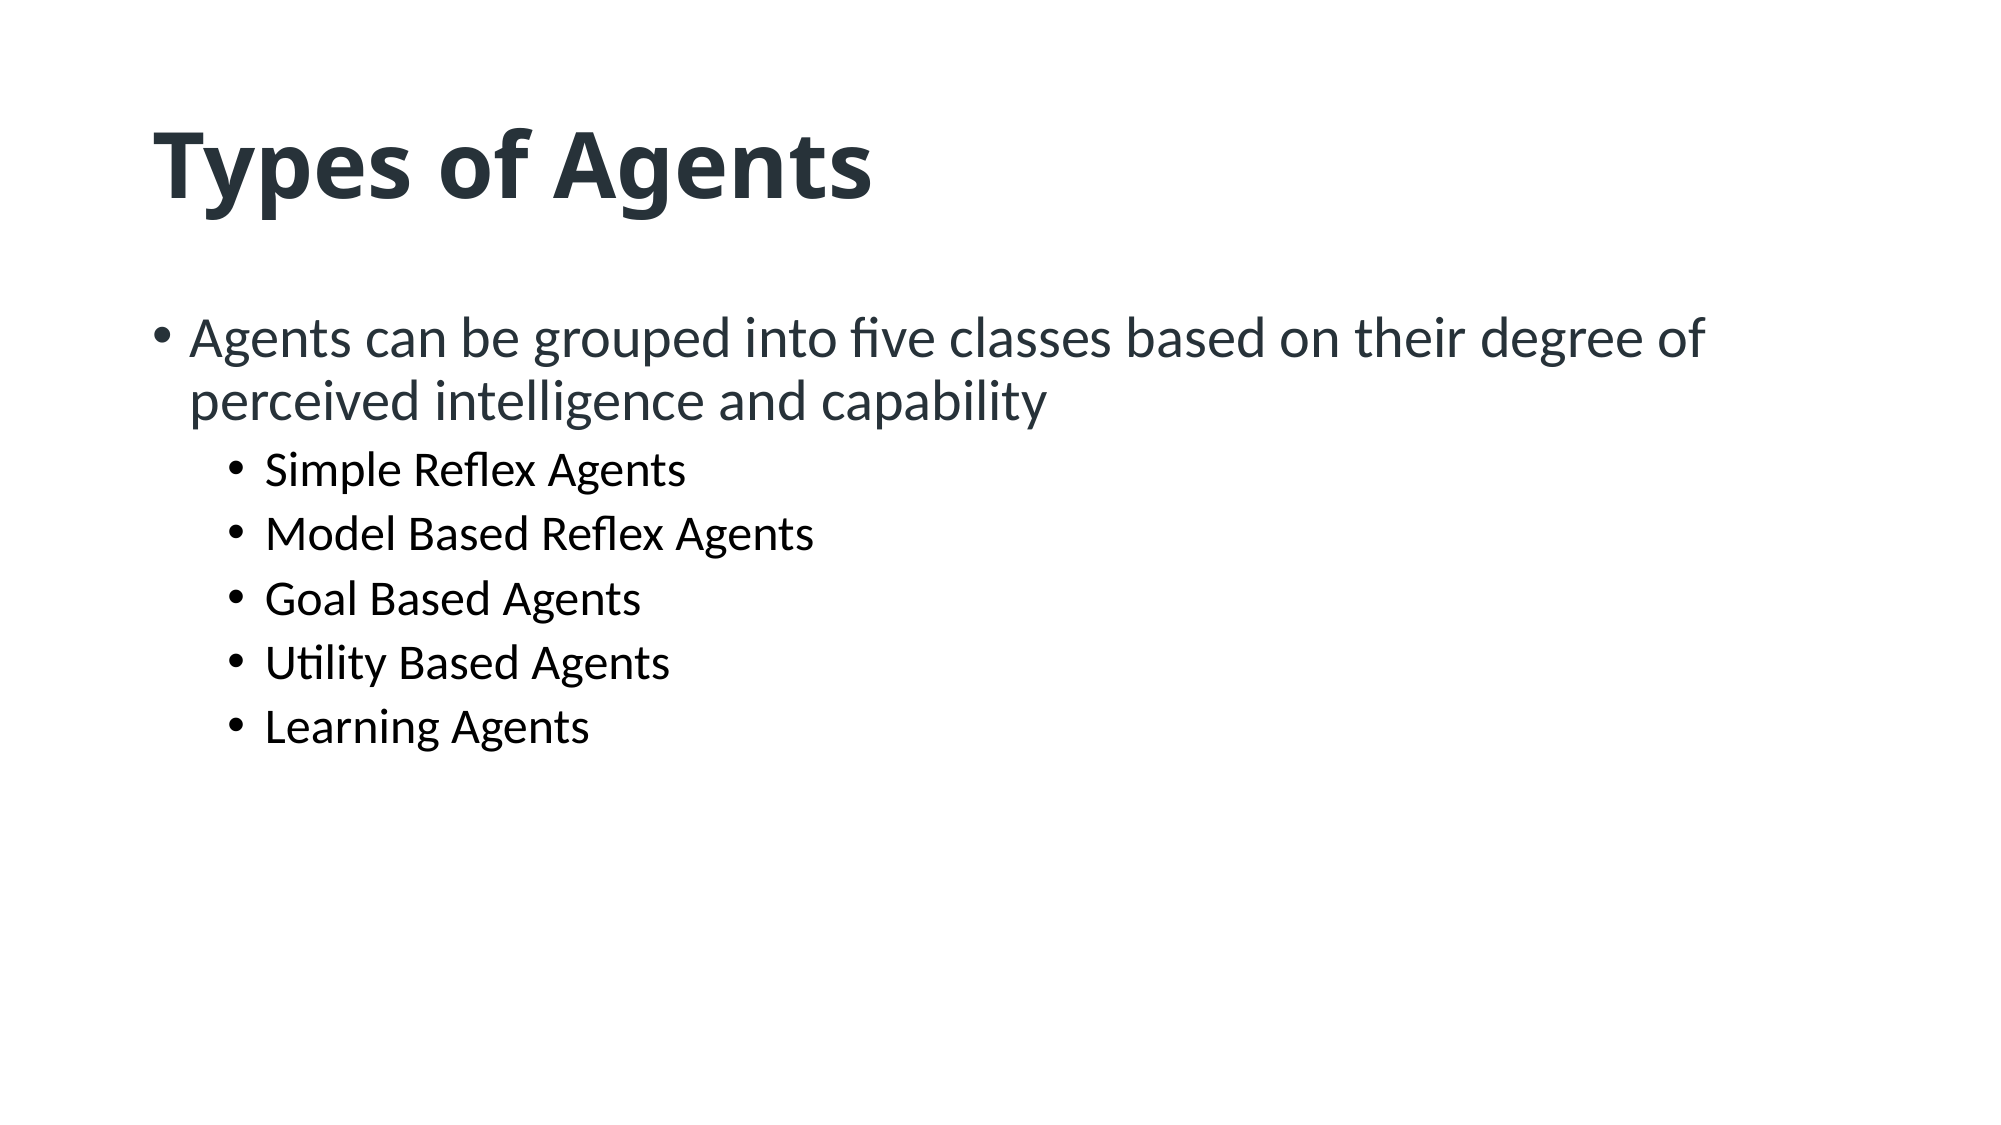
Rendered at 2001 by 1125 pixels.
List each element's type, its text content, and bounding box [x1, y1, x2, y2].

title Types of Agents [137, 59, 1863, 278]
list Agents can be grouped into five classes based on their degree of perceived intelligence and capability Simple Reflex Agents Model Based Reflex Agents Goal Based Agents Utility Based Agents Learning Agents [137, 299, 1863, 1014]
